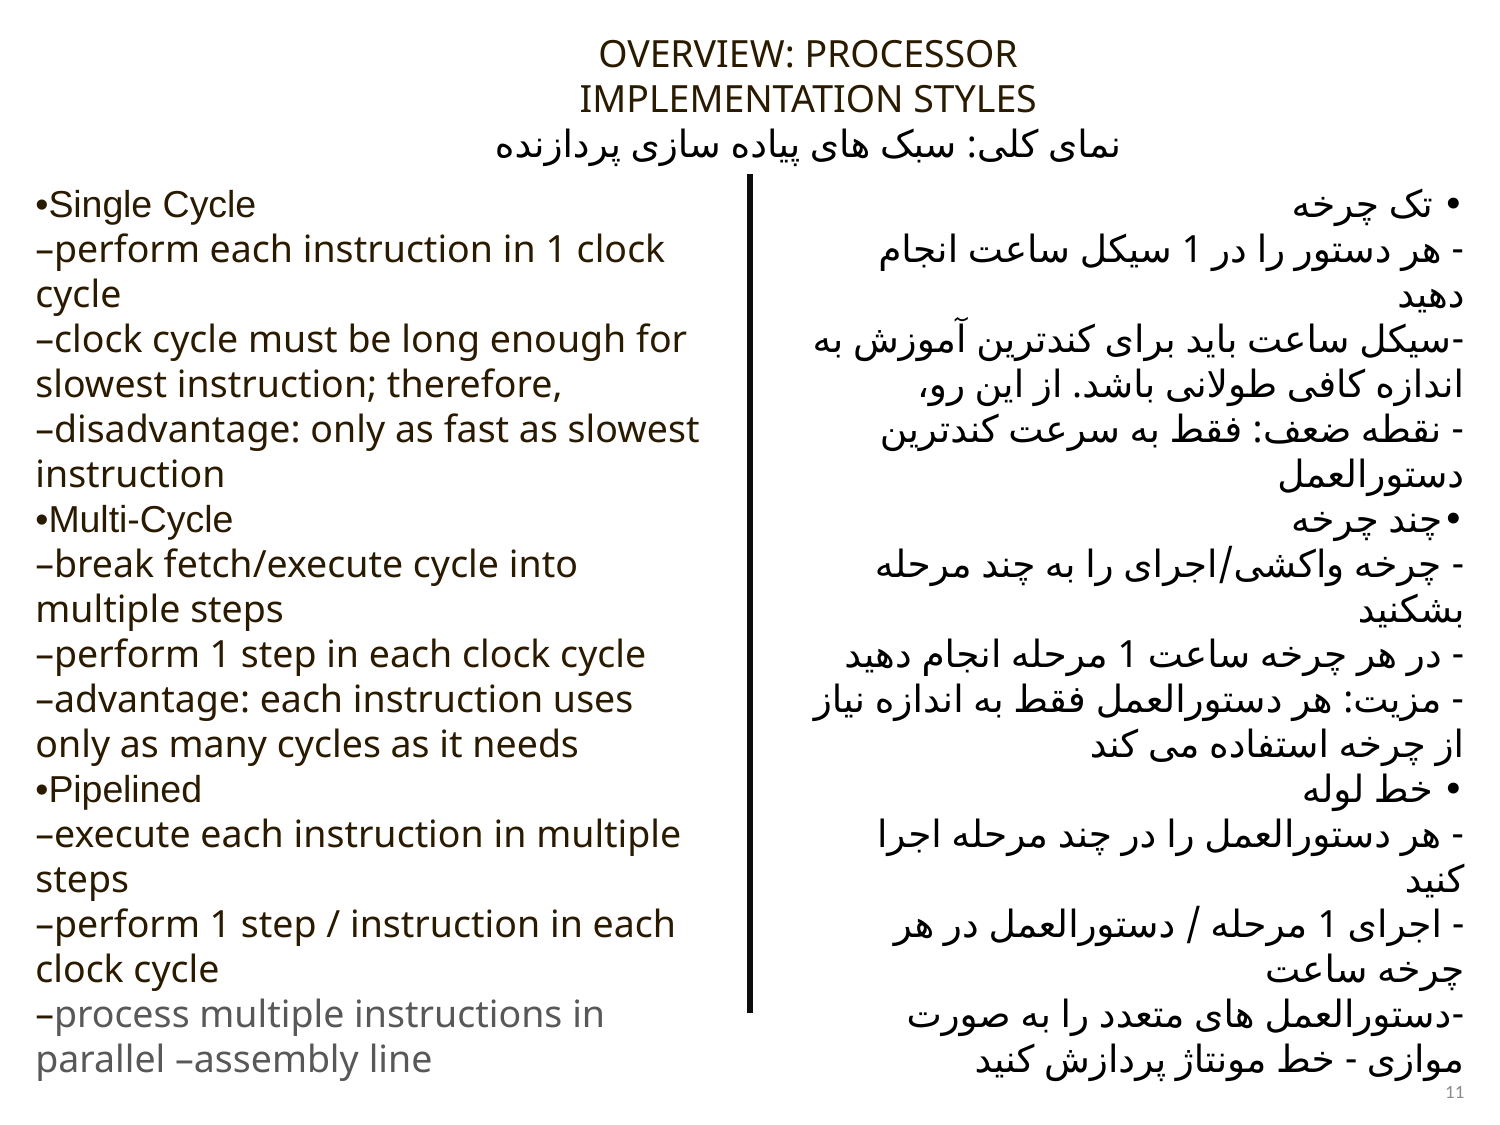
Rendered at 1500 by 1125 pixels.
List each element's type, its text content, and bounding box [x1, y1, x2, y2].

text_box •Single Cycle –perform each instruction in 1 clock cycle –clock cycle must be long enough for slowest instruction; therefore, –disadvantage: only as fast as slowest instruction •Multi-Cycle –break fetch/execute cycle into multiple steps –perform 1 step in each clock cycle –advantage: each instruction uses only as many cycles as it needs •Pipelined –execute each instruction in multiple steps –perform 1 step / instruction in each clock cycle –process multiple instructions in parallel –assembly line [20, 172, 727, 1088]
text_box OVERVIEW: PROCESSOR IMPLEMENTATION STYLES نمای کلی: سبک های پیاده سازی پردازنده [433, 22, 1184, 173]
text_box • تک چرخه - هر دستور را در 1 سیکل ساعت انجام دهید -سیکل ساعت باید برای کندترین آموزش به اندازه کافی طولانی باشد. از این رو، - نقطه ضعف: فقط به سرعت کندترین دستورالعمل •چند چرخه - چرخه واکشی/اجرای را به چند مرحله بشکنید - در هر چرخه ساعت 1 مرحله انجام دهید - مزیت: هر دستورالعمل فقط به اندازه نیاز از چرخه استفاده می کند • خط لوله - هر دستورالعمل را در چند مرحله اجرا کنید - اجرای 1 مرحله / دستورالعمل در هر چرخه ساعت -دستورالعمل های متعدد را به صورت موازی - خط مونتاژ پردازش کنید [797, 172, 1480, 1088]
